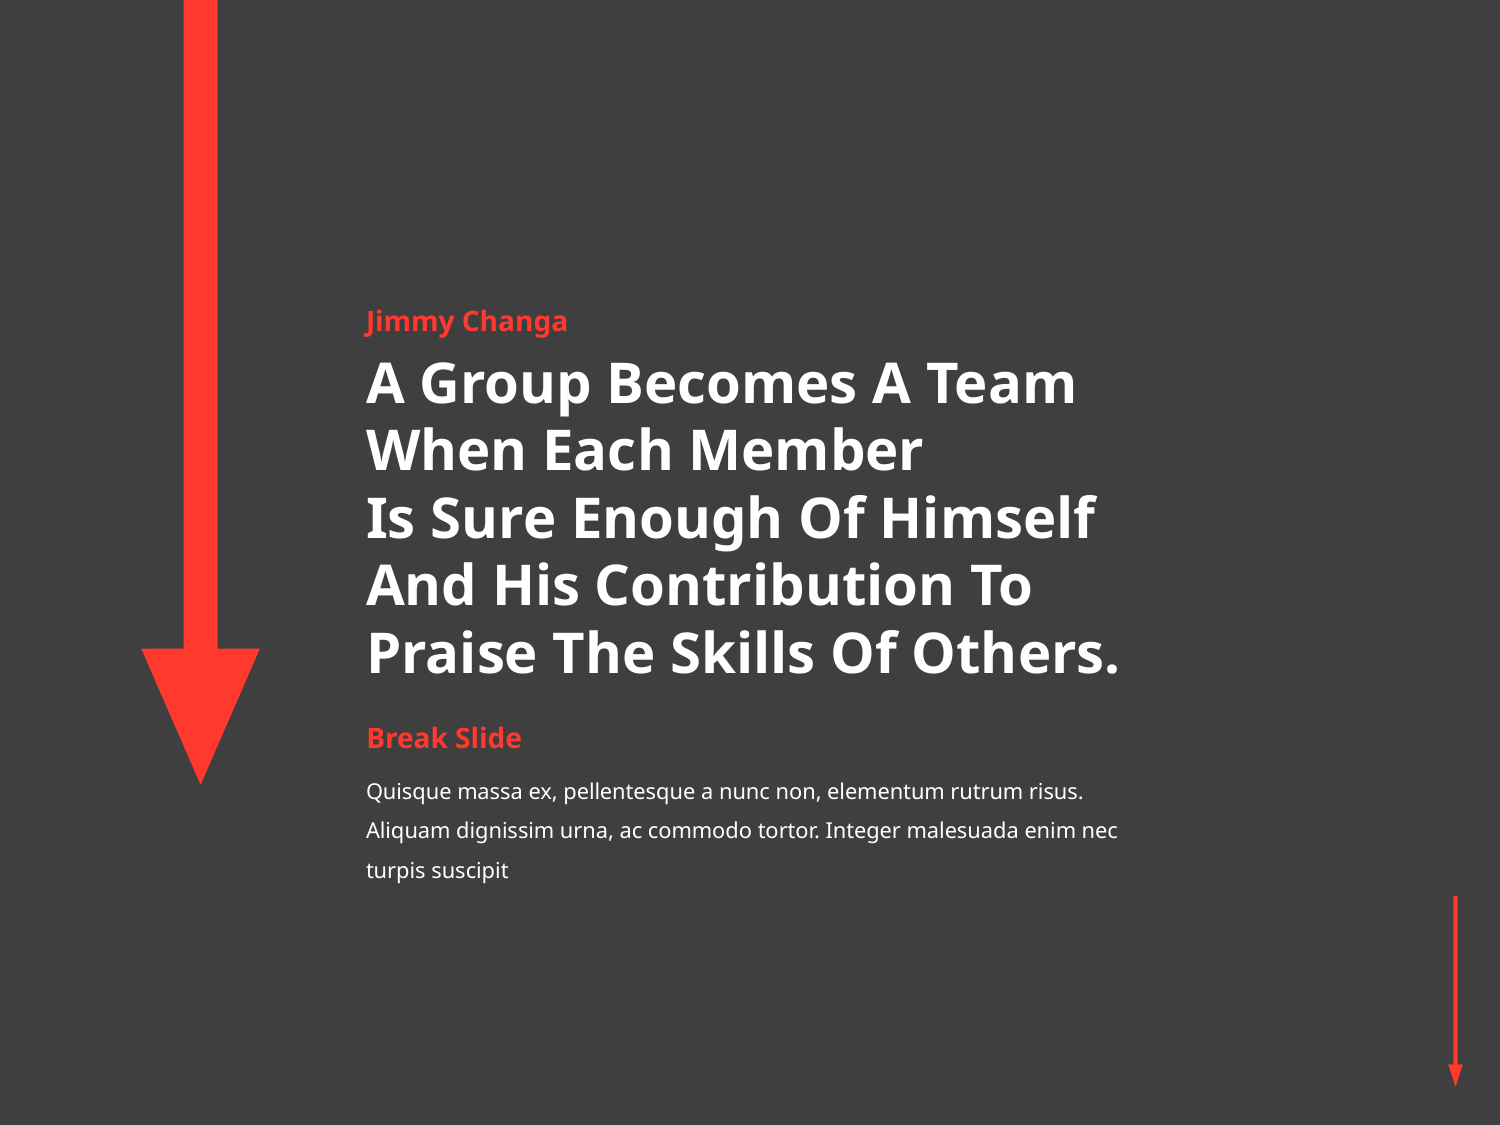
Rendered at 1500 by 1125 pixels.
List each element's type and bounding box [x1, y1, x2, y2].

text_box [0, 322, 604, 441]
picture [0, 0, 1280, 1125]
